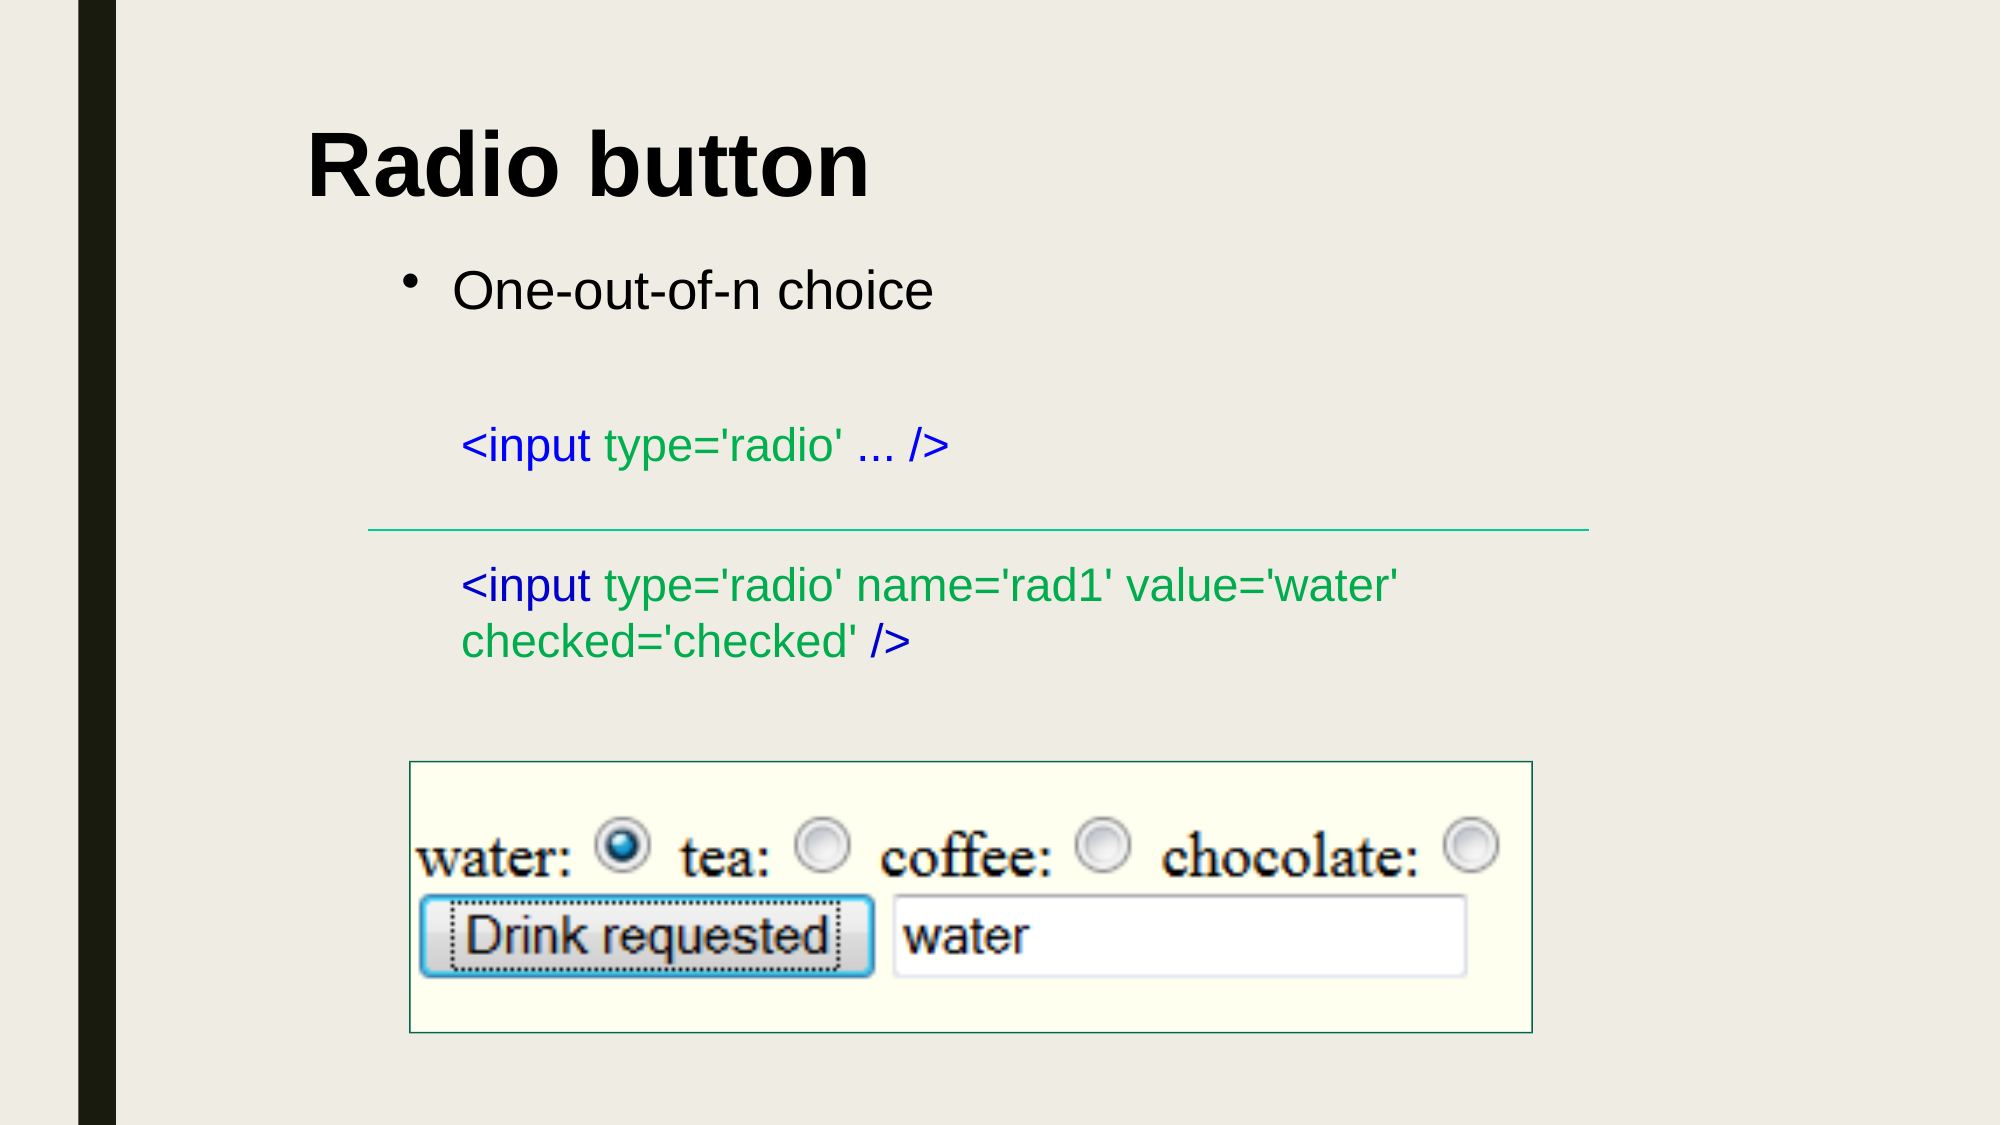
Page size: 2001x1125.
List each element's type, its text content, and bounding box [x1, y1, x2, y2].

text_box One-out-of-n choice <input type='radio' ... /> <input type='radio' name='rad1' value='water' checked='checked' /> [399, 254, 1405, 529]
text_box [409, 760, 1533, 1034]
text_box [411, 763, 1531, 1031]
title Radio button [305, 105, 1073, 294]
text_box One-out-of-n choice <input type='radio' ... /> <input type='radio' name='rad1' value='water' checked='checked' /> [399, 530, 1405, 668]
